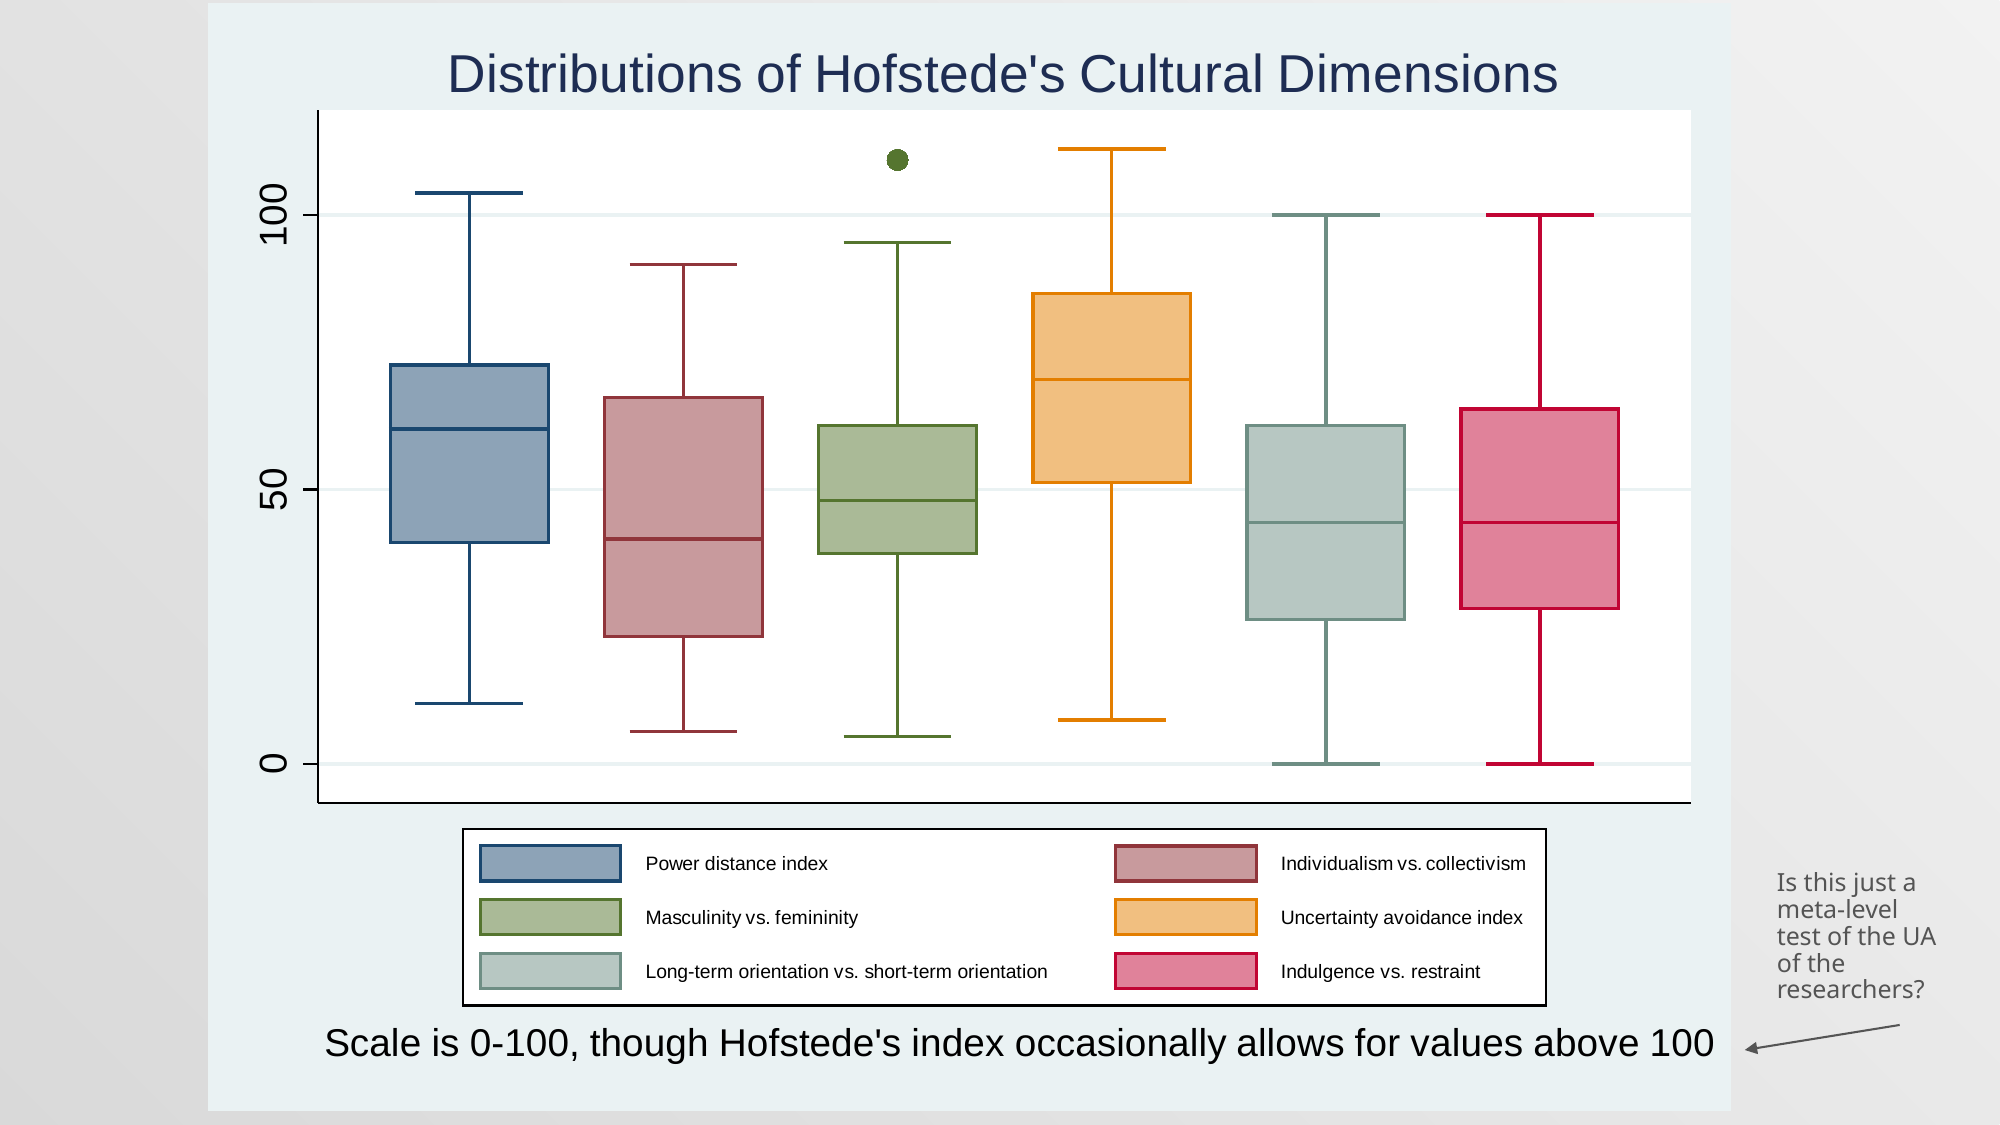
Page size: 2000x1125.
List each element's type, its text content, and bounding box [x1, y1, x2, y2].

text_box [1744, 1024, 1900, 1050]
title Add a Slide Title - 1 [1745, 562, 1800, 950]
text_box Is this just a meta-level test of the UA of the researchers? [1762, 862, 1962, 1012]
picture [194, 0, 1745, 1125]
